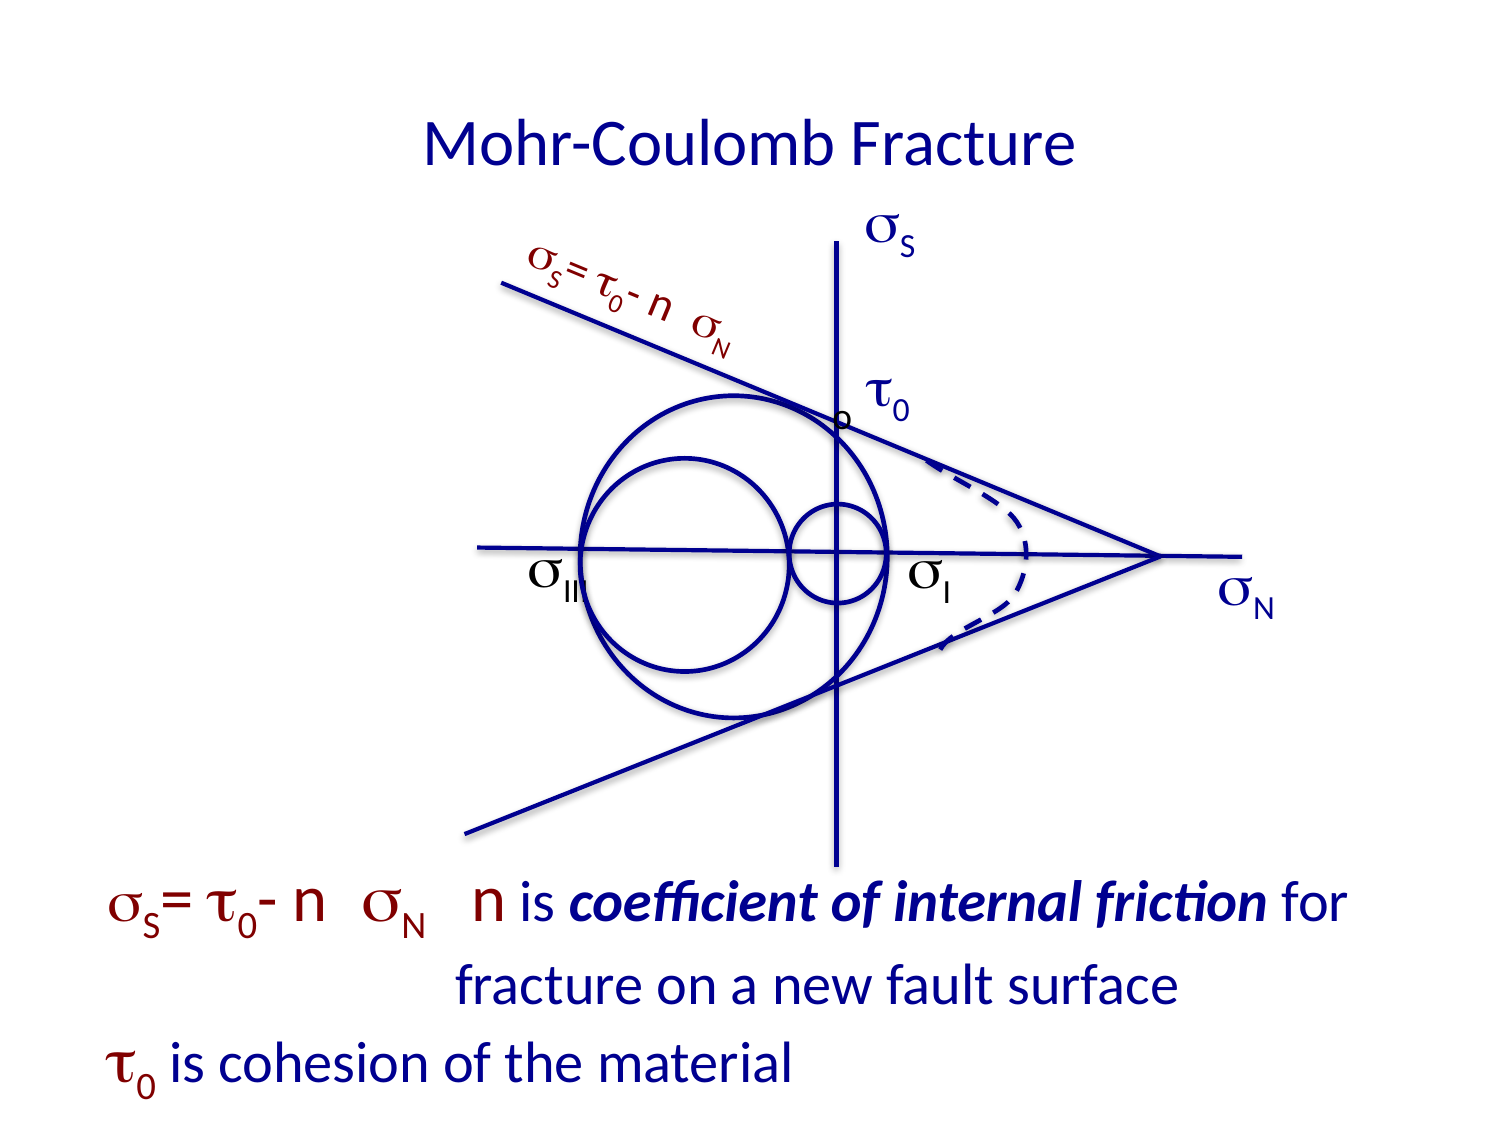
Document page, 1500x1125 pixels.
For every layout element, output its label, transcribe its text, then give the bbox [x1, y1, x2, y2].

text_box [464, 176, 1309, 867]
text_box sS= t0- n sN n is coefficient of internal friction for fracture on a new fault surface t0 is cohesion of the material [92, 847, 1453, 1115]
title Mohr-Coulomb Fracture [75, 45, 1425, 233]
